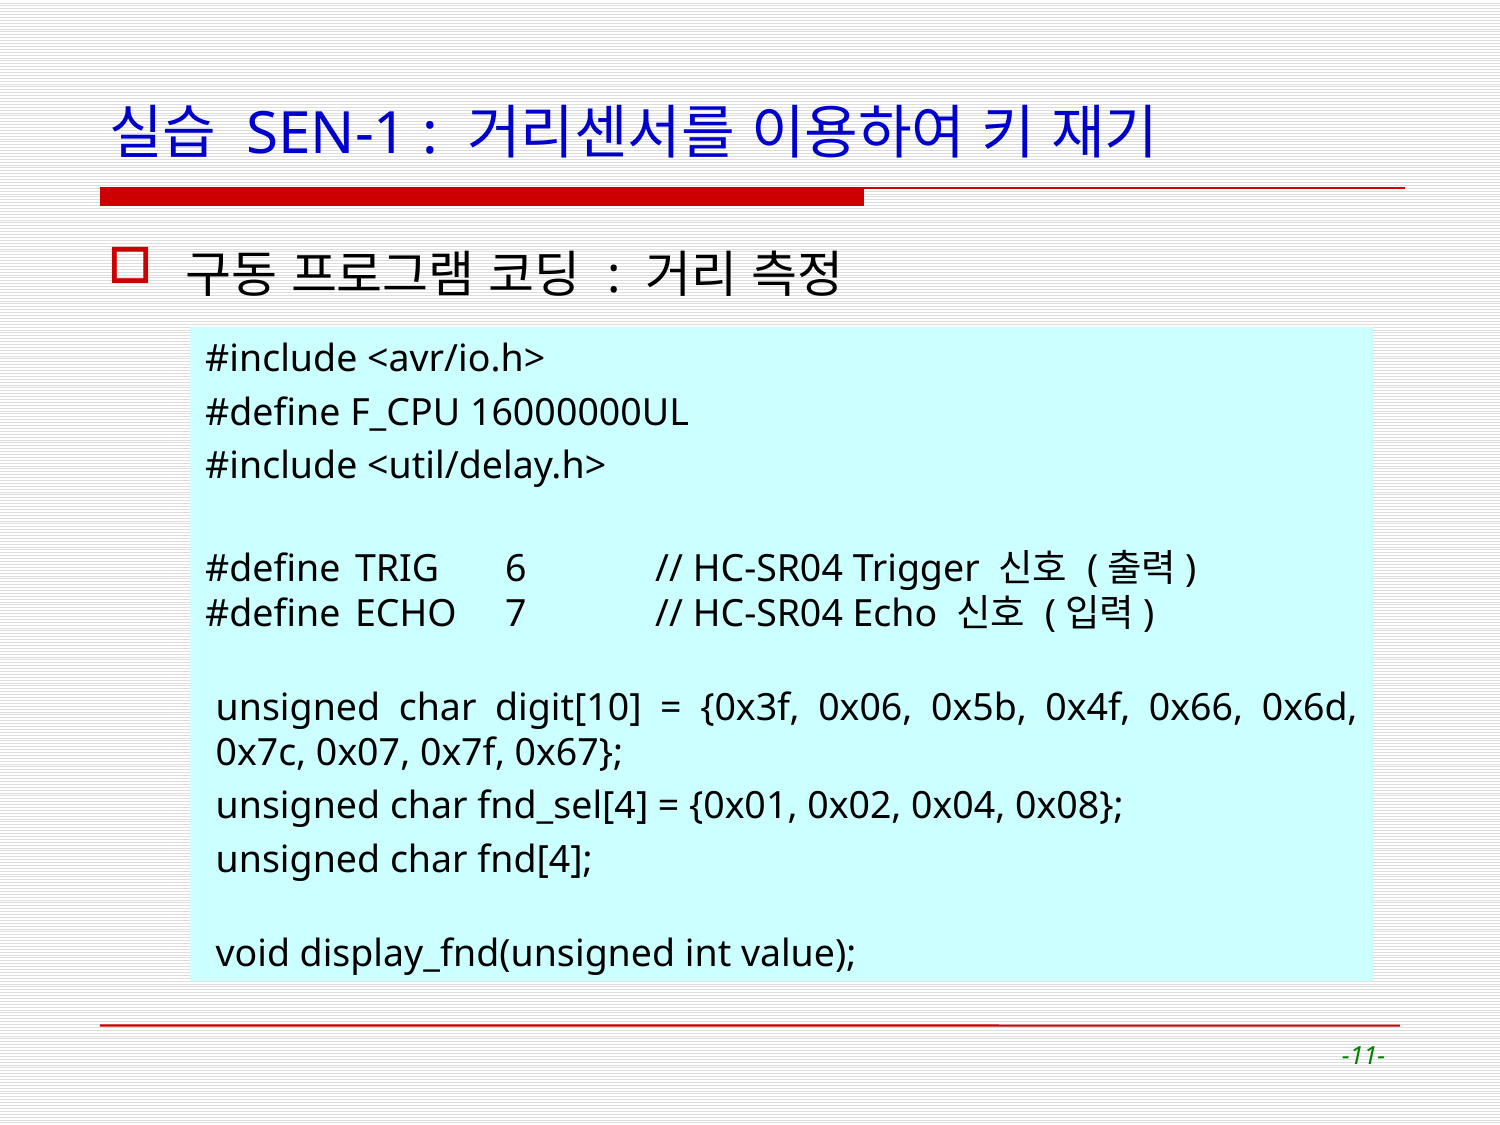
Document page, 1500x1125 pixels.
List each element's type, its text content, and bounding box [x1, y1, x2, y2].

list 구동 프로그램 코딩 : 거리 측정 [92, 234, 1406, 1024]
slide_number -11- [1074, 1031, 1401, 1103]
text_box #include <avr/io.h> #define F_CPU 16000000UL #include <util/delay.h> #define TRIG 6 // HC-SR04 Trigger 신호 (출력) #define ECHO 7 // HC-SR04 Echo 신호 (입력) unsigned char digit[10] = {0x3f, 0x06, 0x5b, 0x4f, 0x66, 0x6d, 0x7c, 0x07, 0x7f, 0x67}; unsigned char fnd_sel[4] = {0x01, 0x02, 0x04, 0x08}; unsigned char fnd[4]; void display_fnd(unsigned int value); [190, 326, 1373, 982]
title 실습 SEN-1 : 거리센서를 이용하여 키 재기 [93, 78, 1407, 174]
